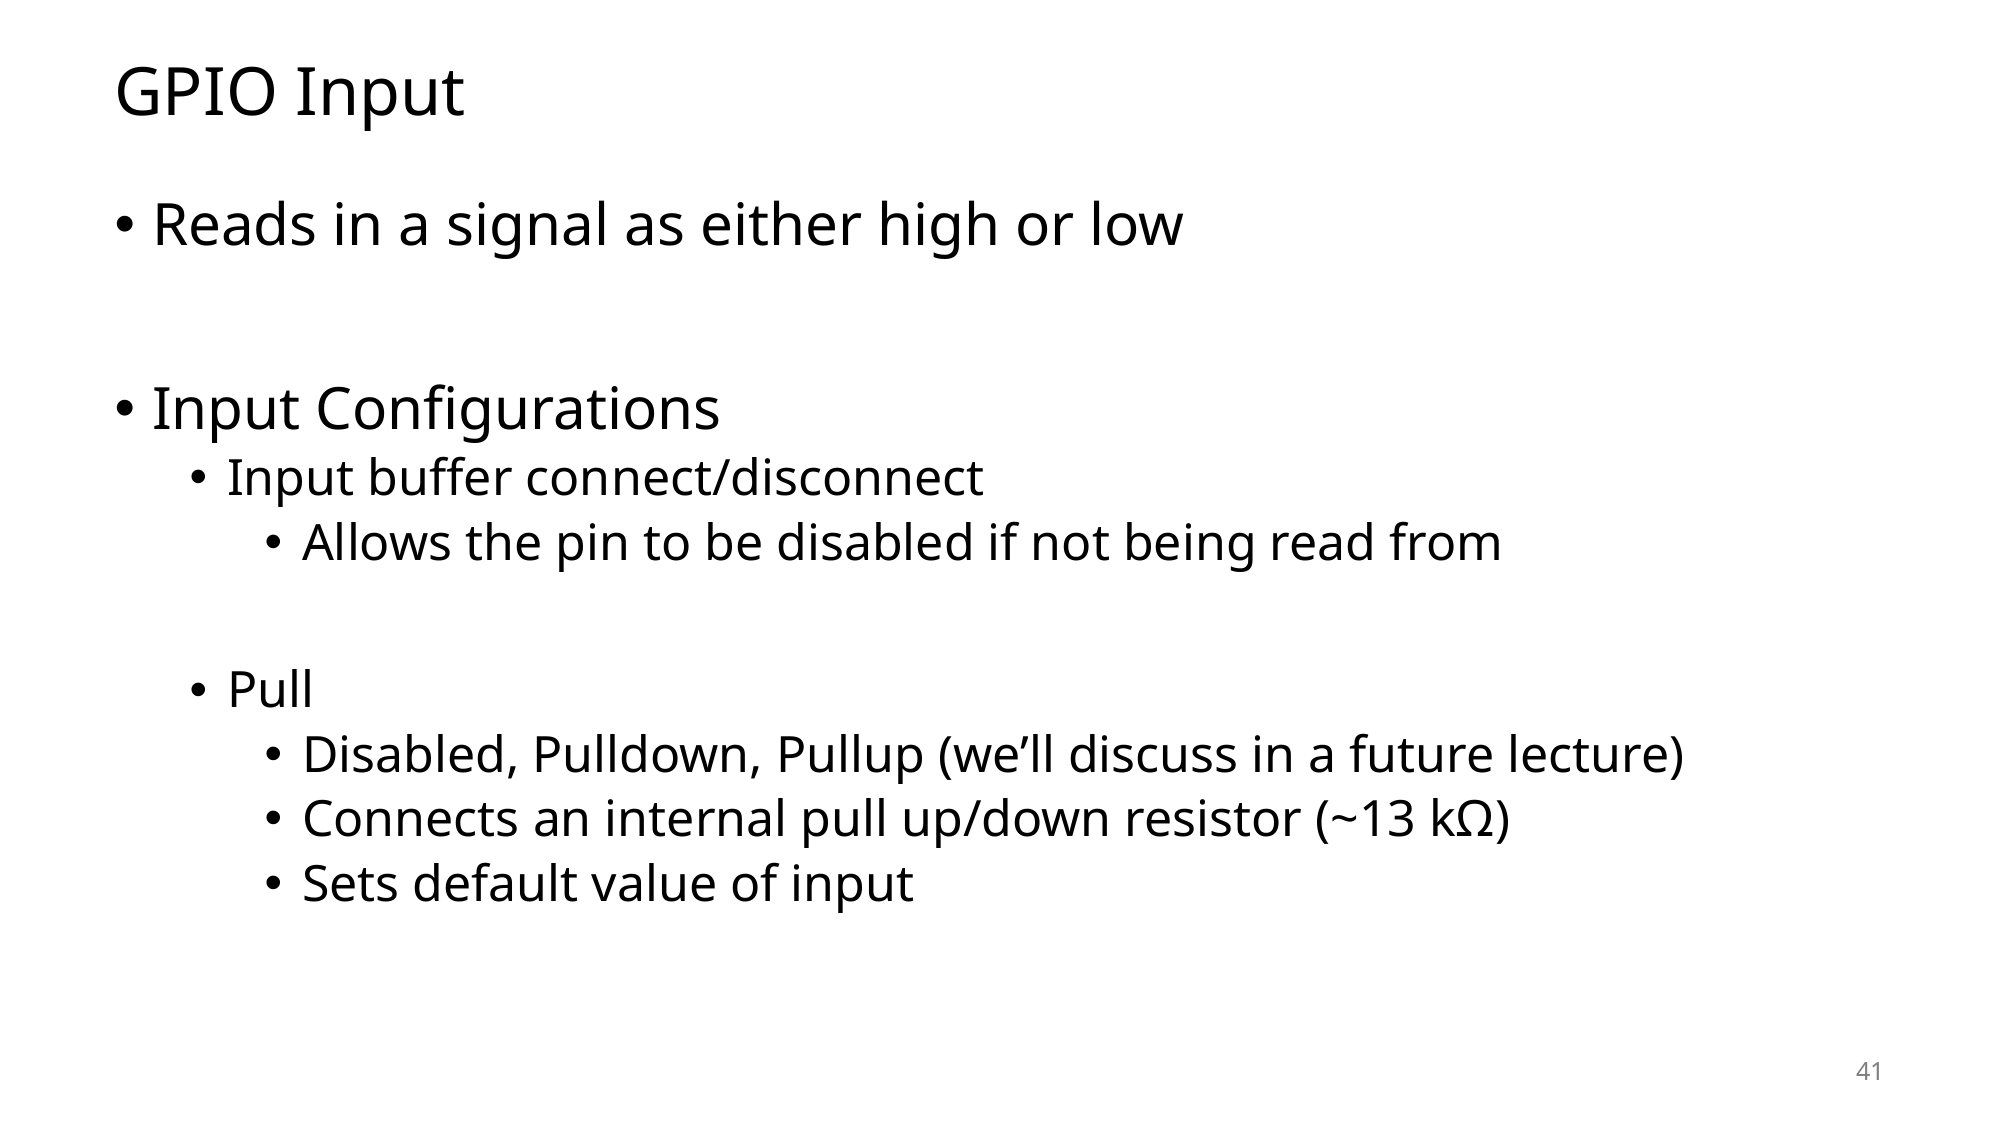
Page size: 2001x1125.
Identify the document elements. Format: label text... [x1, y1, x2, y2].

list Reads in a signal as either high or low Input Configurations Input buffer connect/disconnect Allows the pin to be disabled if not being read from Pull Disabled, Pulldown, Pullup (we’ll discuss in a future lecture) Connects an internal pull up/down resistor (~13 kΩ) Sets default value of input [99, 187, 1900, 1013]
slide_number 41 [1749, 1042, 1900, 1103]
title GPIO Input [99, 37, 1900, 150]
